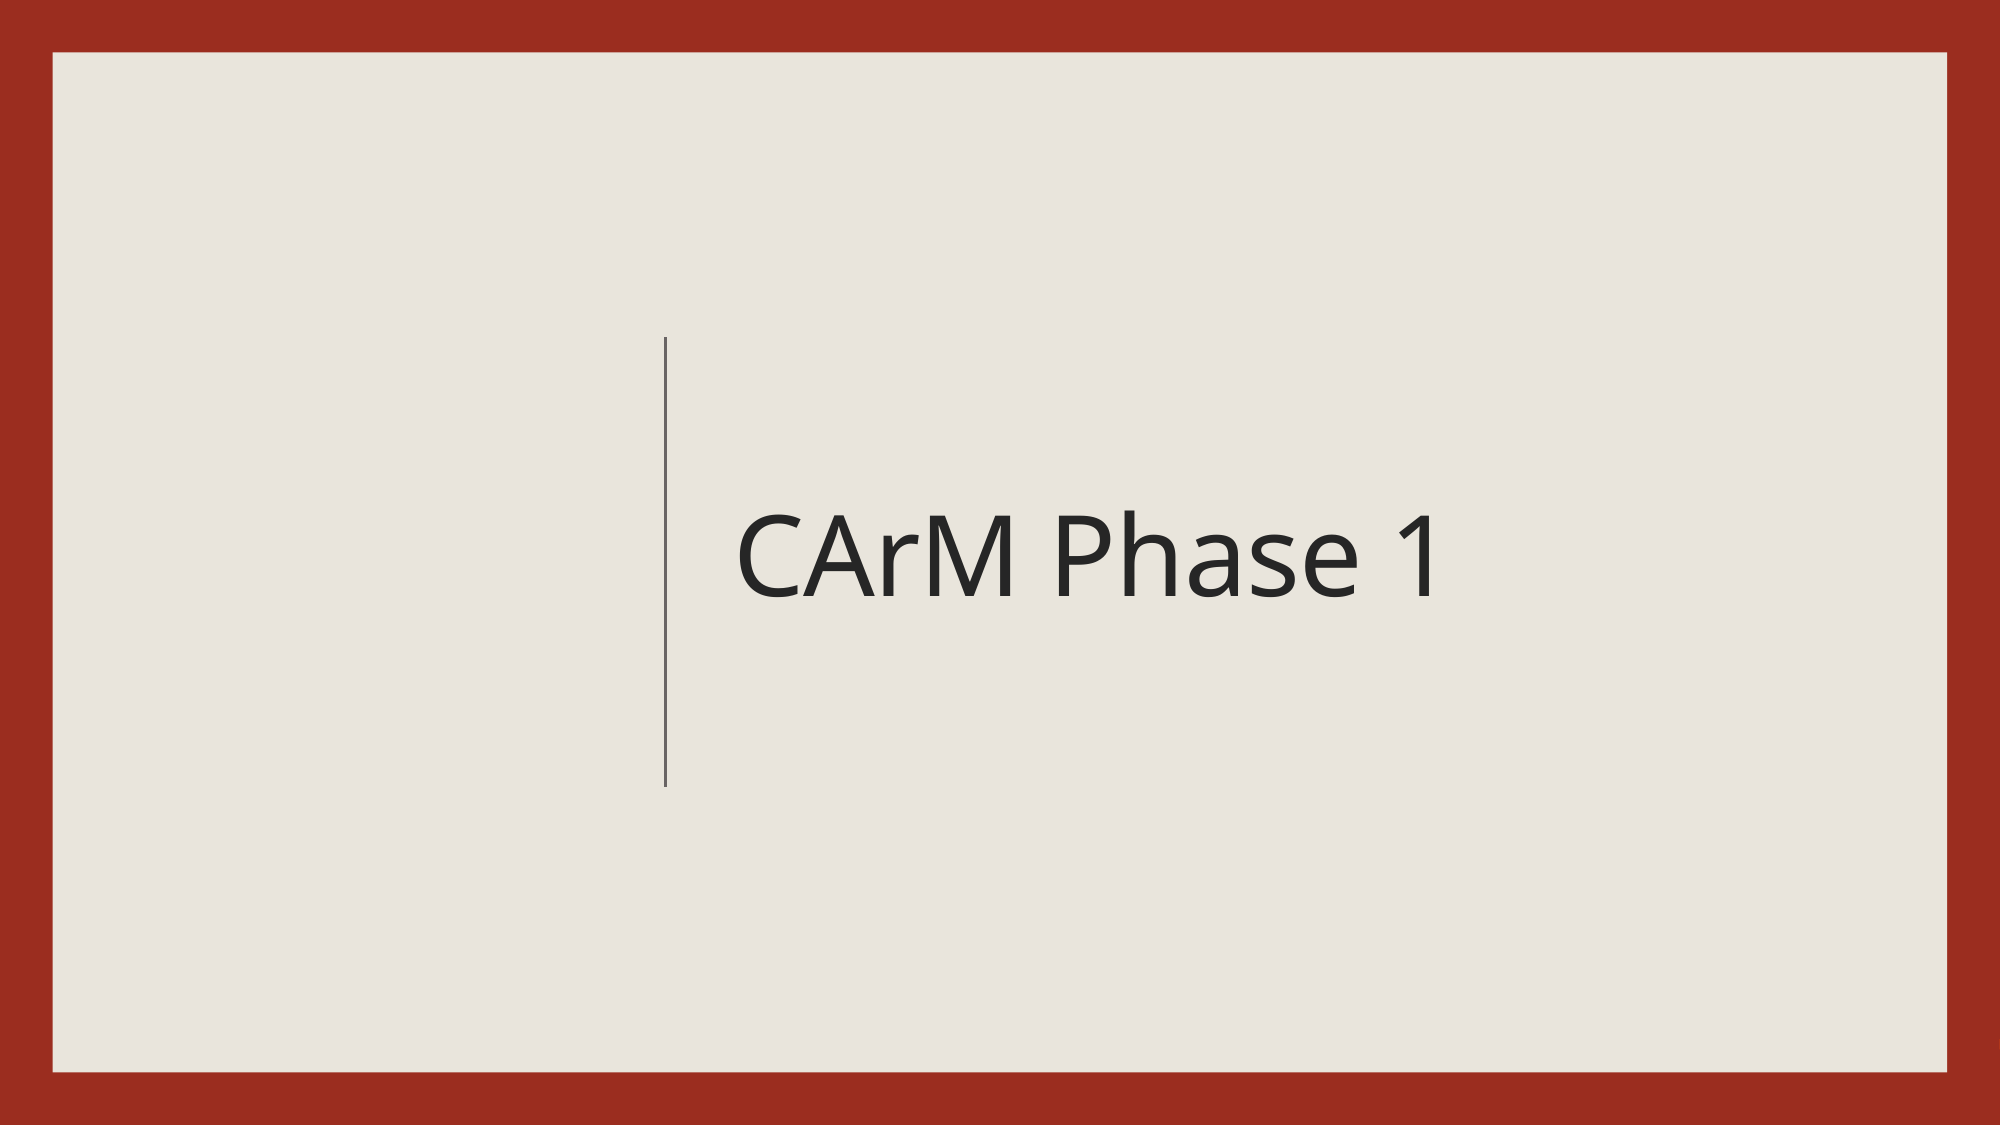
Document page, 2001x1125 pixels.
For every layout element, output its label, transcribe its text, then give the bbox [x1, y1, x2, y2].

title CArM Phase 1 [718, 158, 1829, 967]
text_box [51, 51, 1948, 1074]
text_box [0, 0, 2000, 1125]
